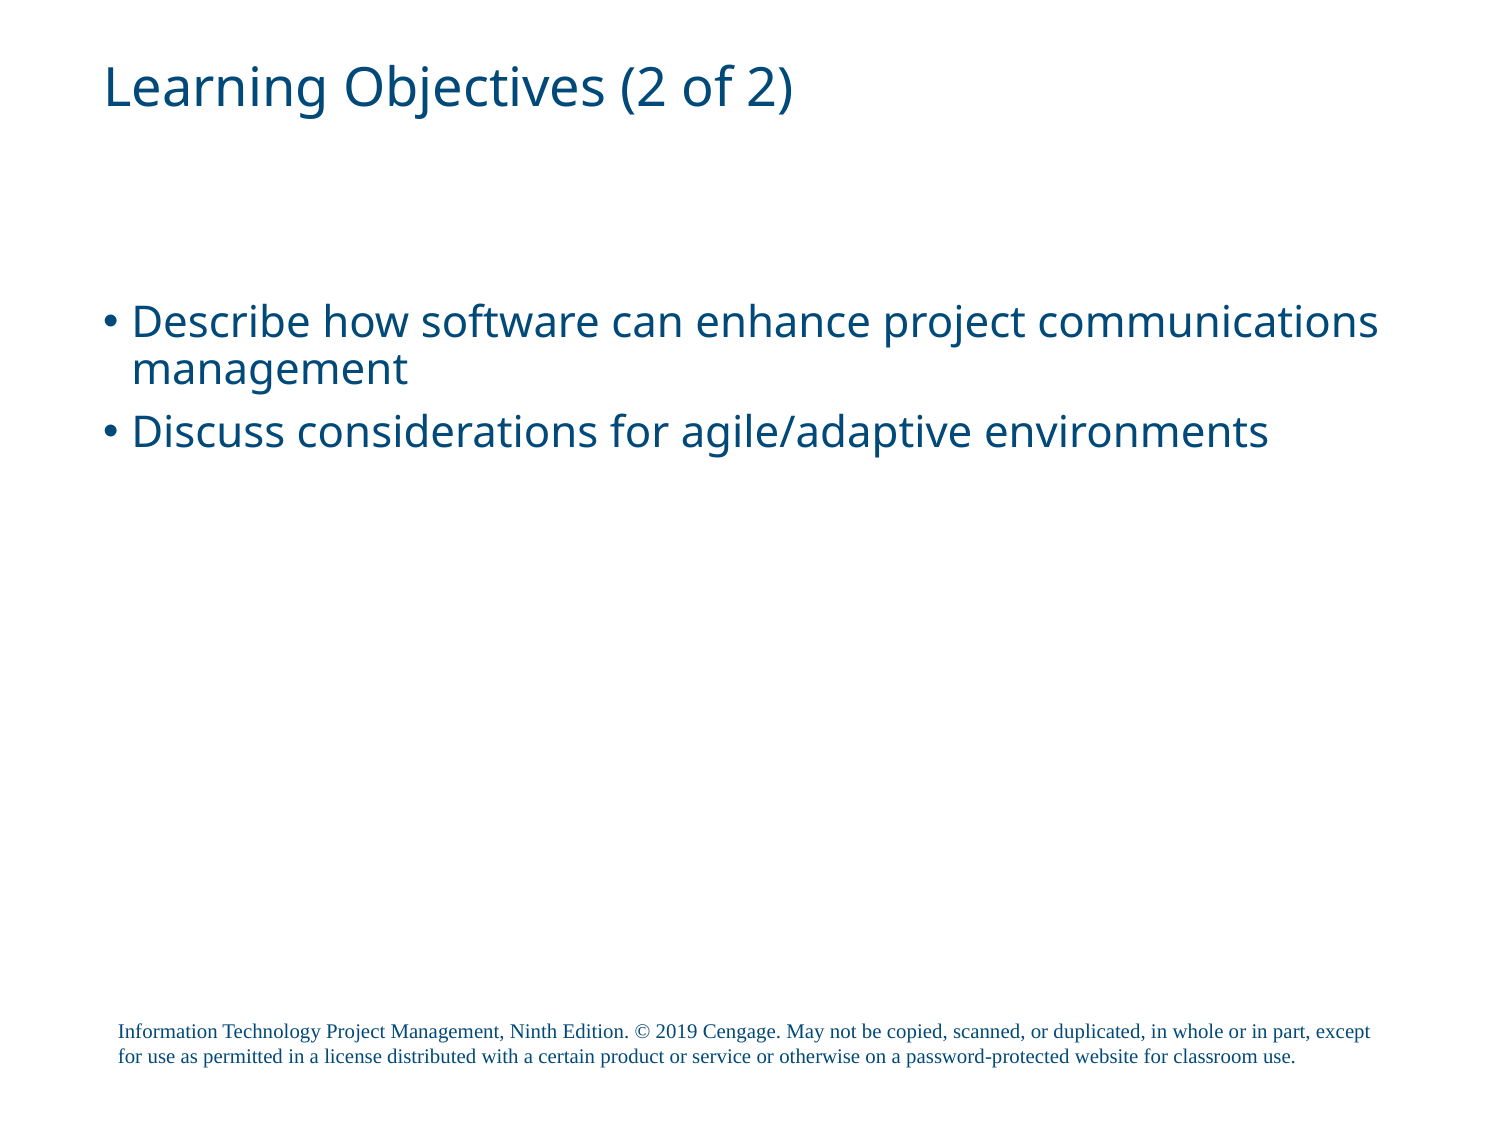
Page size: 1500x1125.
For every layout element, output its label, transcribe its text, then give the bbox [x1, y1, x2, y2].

list Describe how software can enhance project communications management Discuss considerations for agile/adaptive environments [103, 299, 1397, 1009]
footer Information Technology Project Management, Ninth Edition. © 2019 Cengage. May not be copied, scanned, or duplicated, in whole or in part, except for use as permitted in a license distributed with a certain product or service or otherwise on a password-protected website for classroom use. [103, 1009, 1397, 1070]
title Learning Objectives (2 of 2) [103, 59, 1397, 278]
